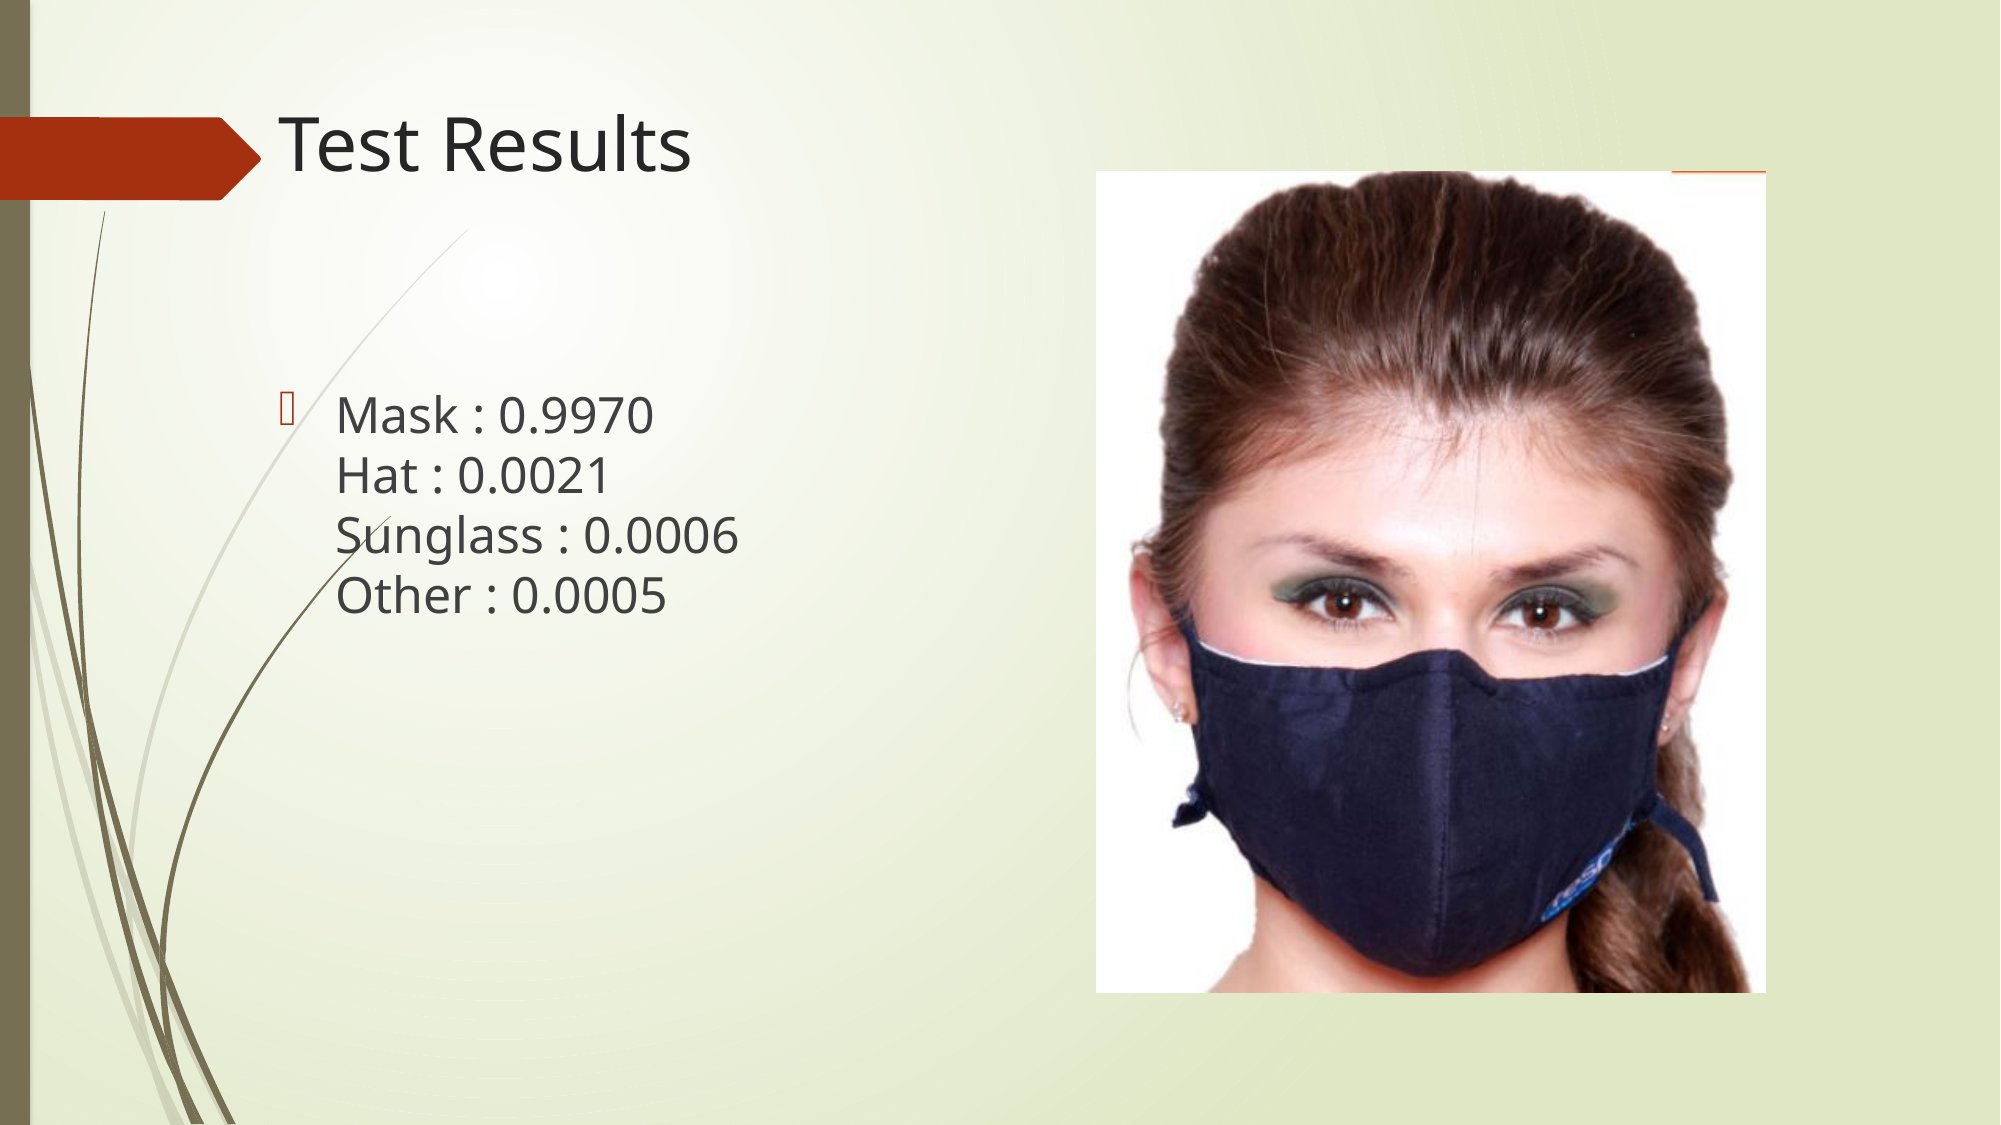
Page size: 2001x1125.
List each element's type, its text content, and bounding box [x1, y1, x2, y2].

picture [1096, 170, 1766, 994]
title Test Results [263, 89, 1726, 300]
list Mask : 0.9970 Hat : 0.0021 Sunglass : 0.0006 Other : 0.0005 [263, 376, 987, 788]
